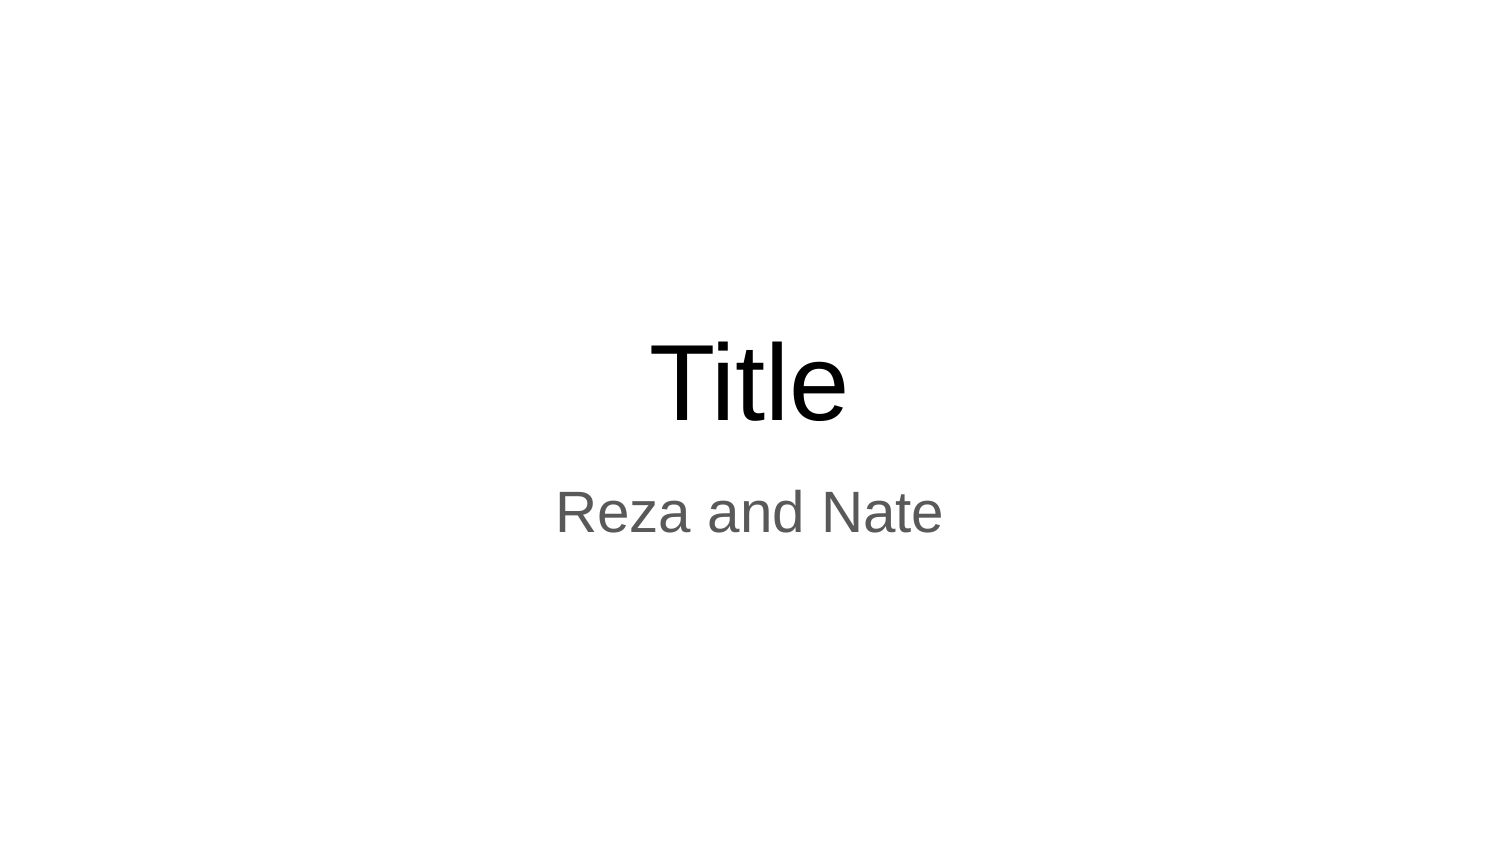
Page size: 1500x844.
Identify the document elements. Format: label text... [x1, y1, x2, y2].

subtitle Reza and Nate [51, 464, 1449, 595]
title Title [51, 122, 1449, 459]
